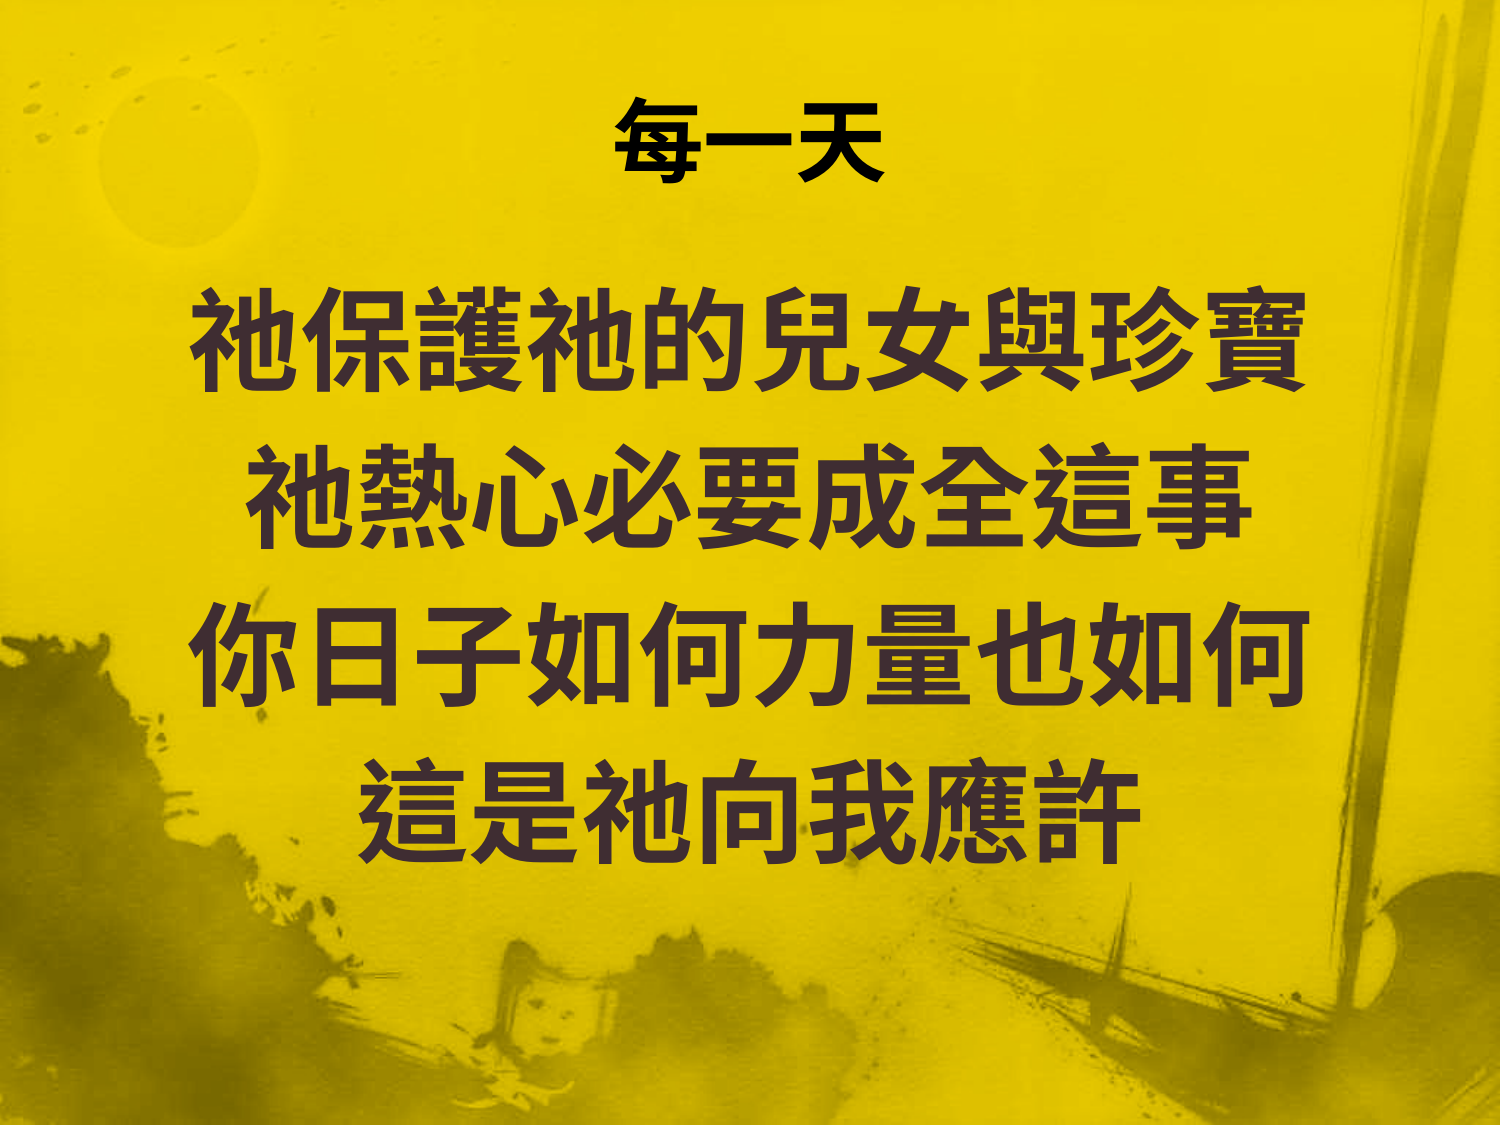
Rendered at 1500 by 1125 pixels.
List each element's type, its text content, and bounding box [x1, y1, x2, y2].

title 每一天 [75, 45, 1425, 233]
list 祂保護祂的兒女與珍寶 祂熱心必要成全這事 你日子如何力量也如何 這是祂向我應許 [75, 262, 1425, 1005]
